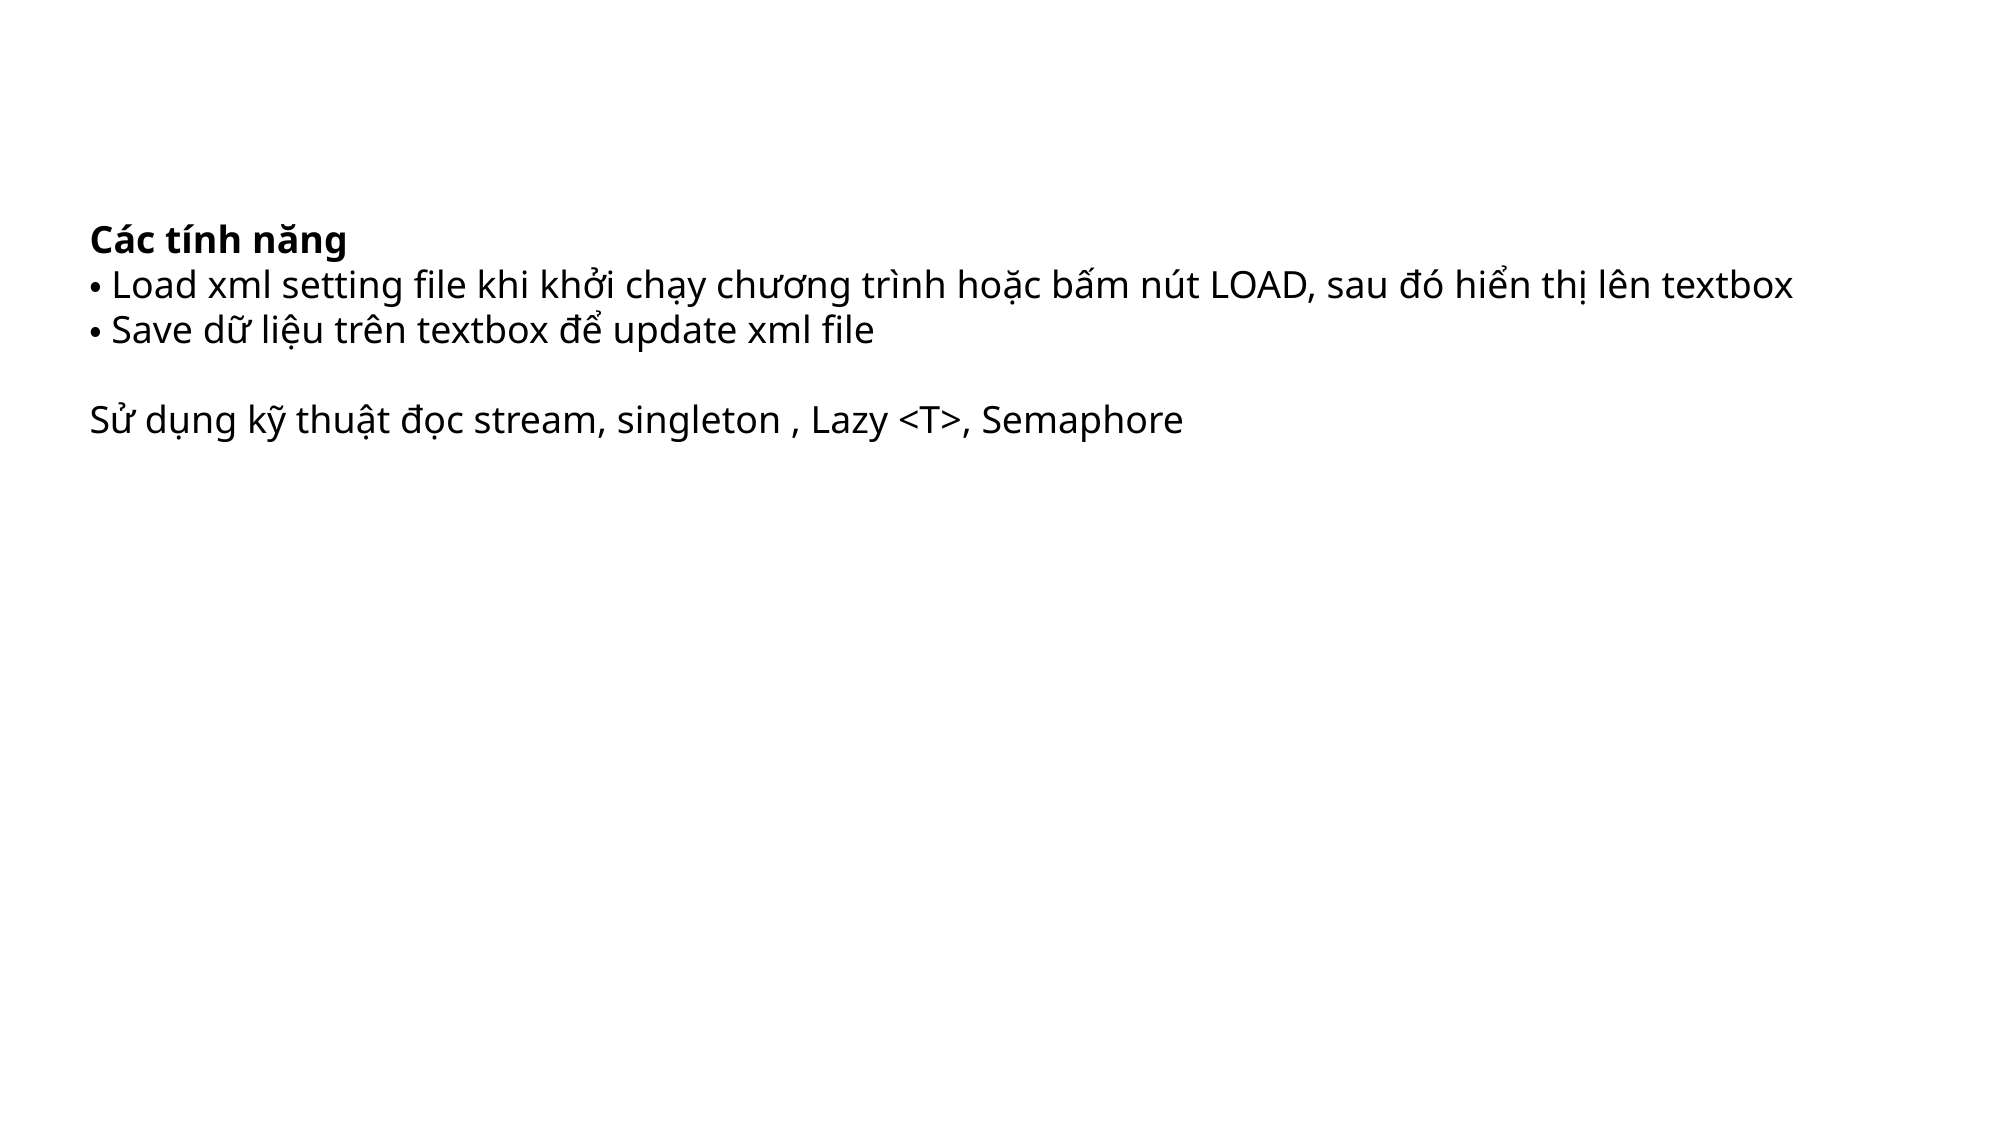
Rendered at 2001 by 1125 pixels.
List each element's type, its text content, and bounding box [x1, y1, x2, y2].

text_box Các tính năng ・Load xml setting file khi khởi chạy chương trình hoặc bấm nút LOAD, sau đó hiển thị lên textbox ・Save dữ liệu trên textbox để update xml file Sử dụng kỹ thuật đọc stream, singleton , Lazy <T>, Semaphore [74, 208, 1810, 448]
